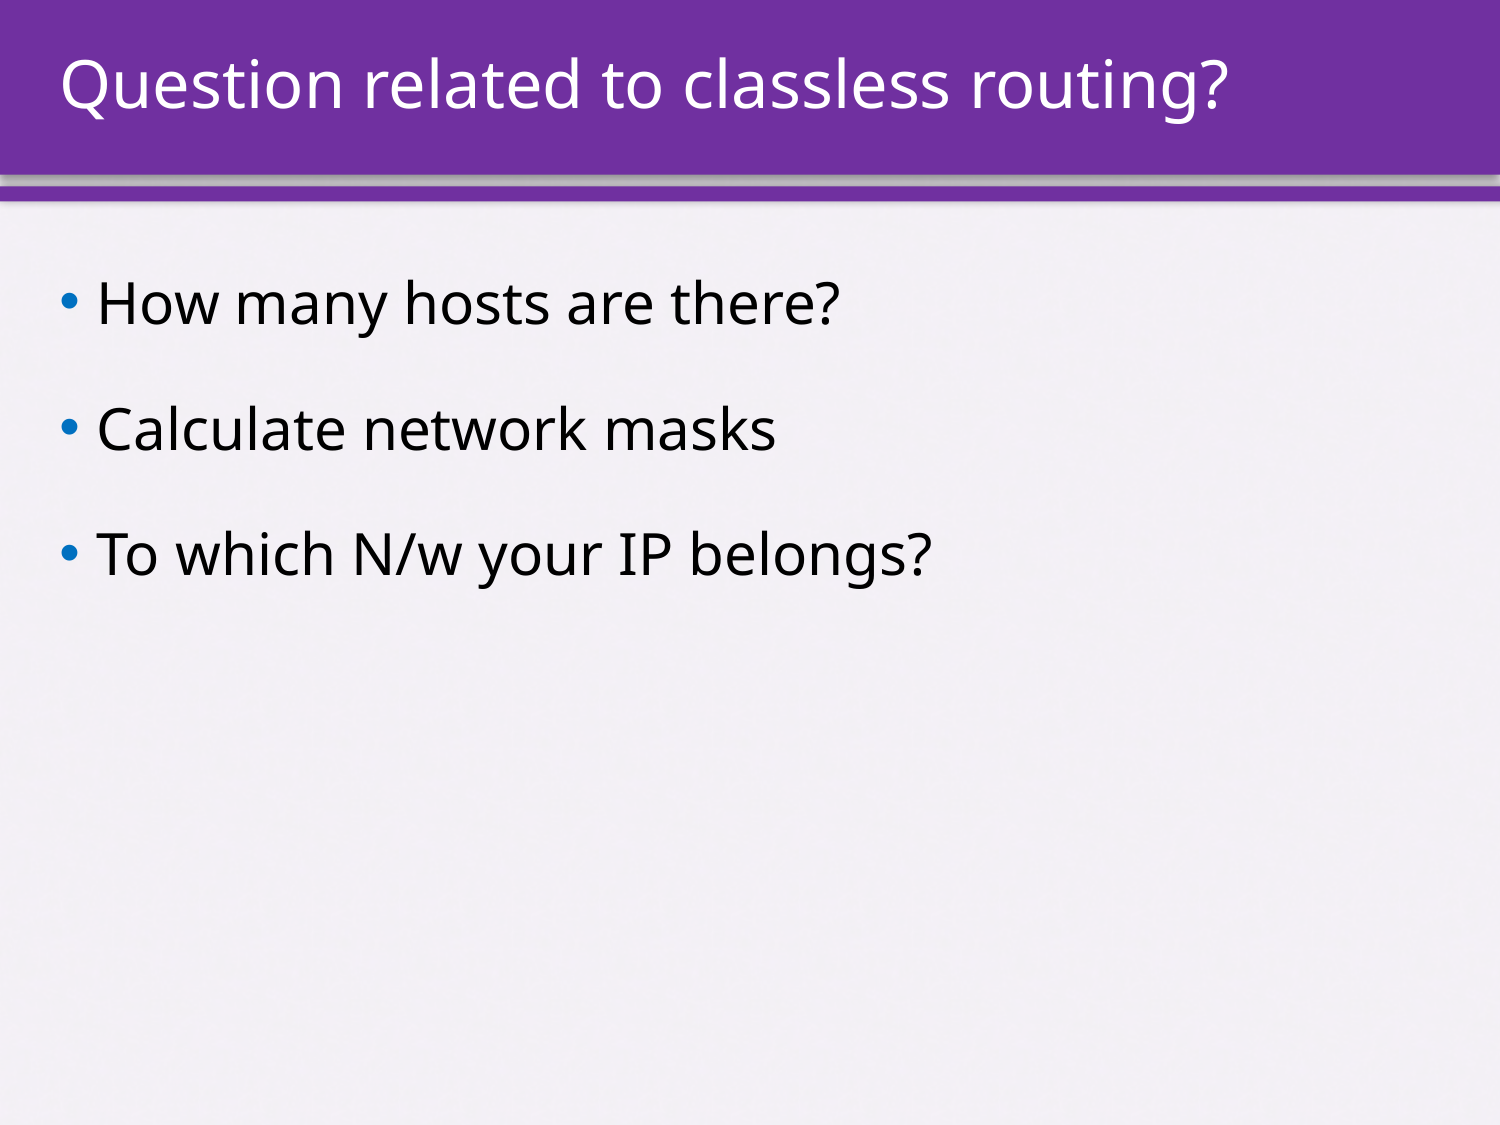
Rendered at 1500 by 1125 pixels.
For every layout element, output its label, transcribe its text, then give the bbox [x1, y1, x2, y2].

title Question related to classless routing? [44, 0, 1464, 175]
list How many hosts are there? Calculate network masks To which N/w your IP belongs? [44, 223, 1464, 1043]
